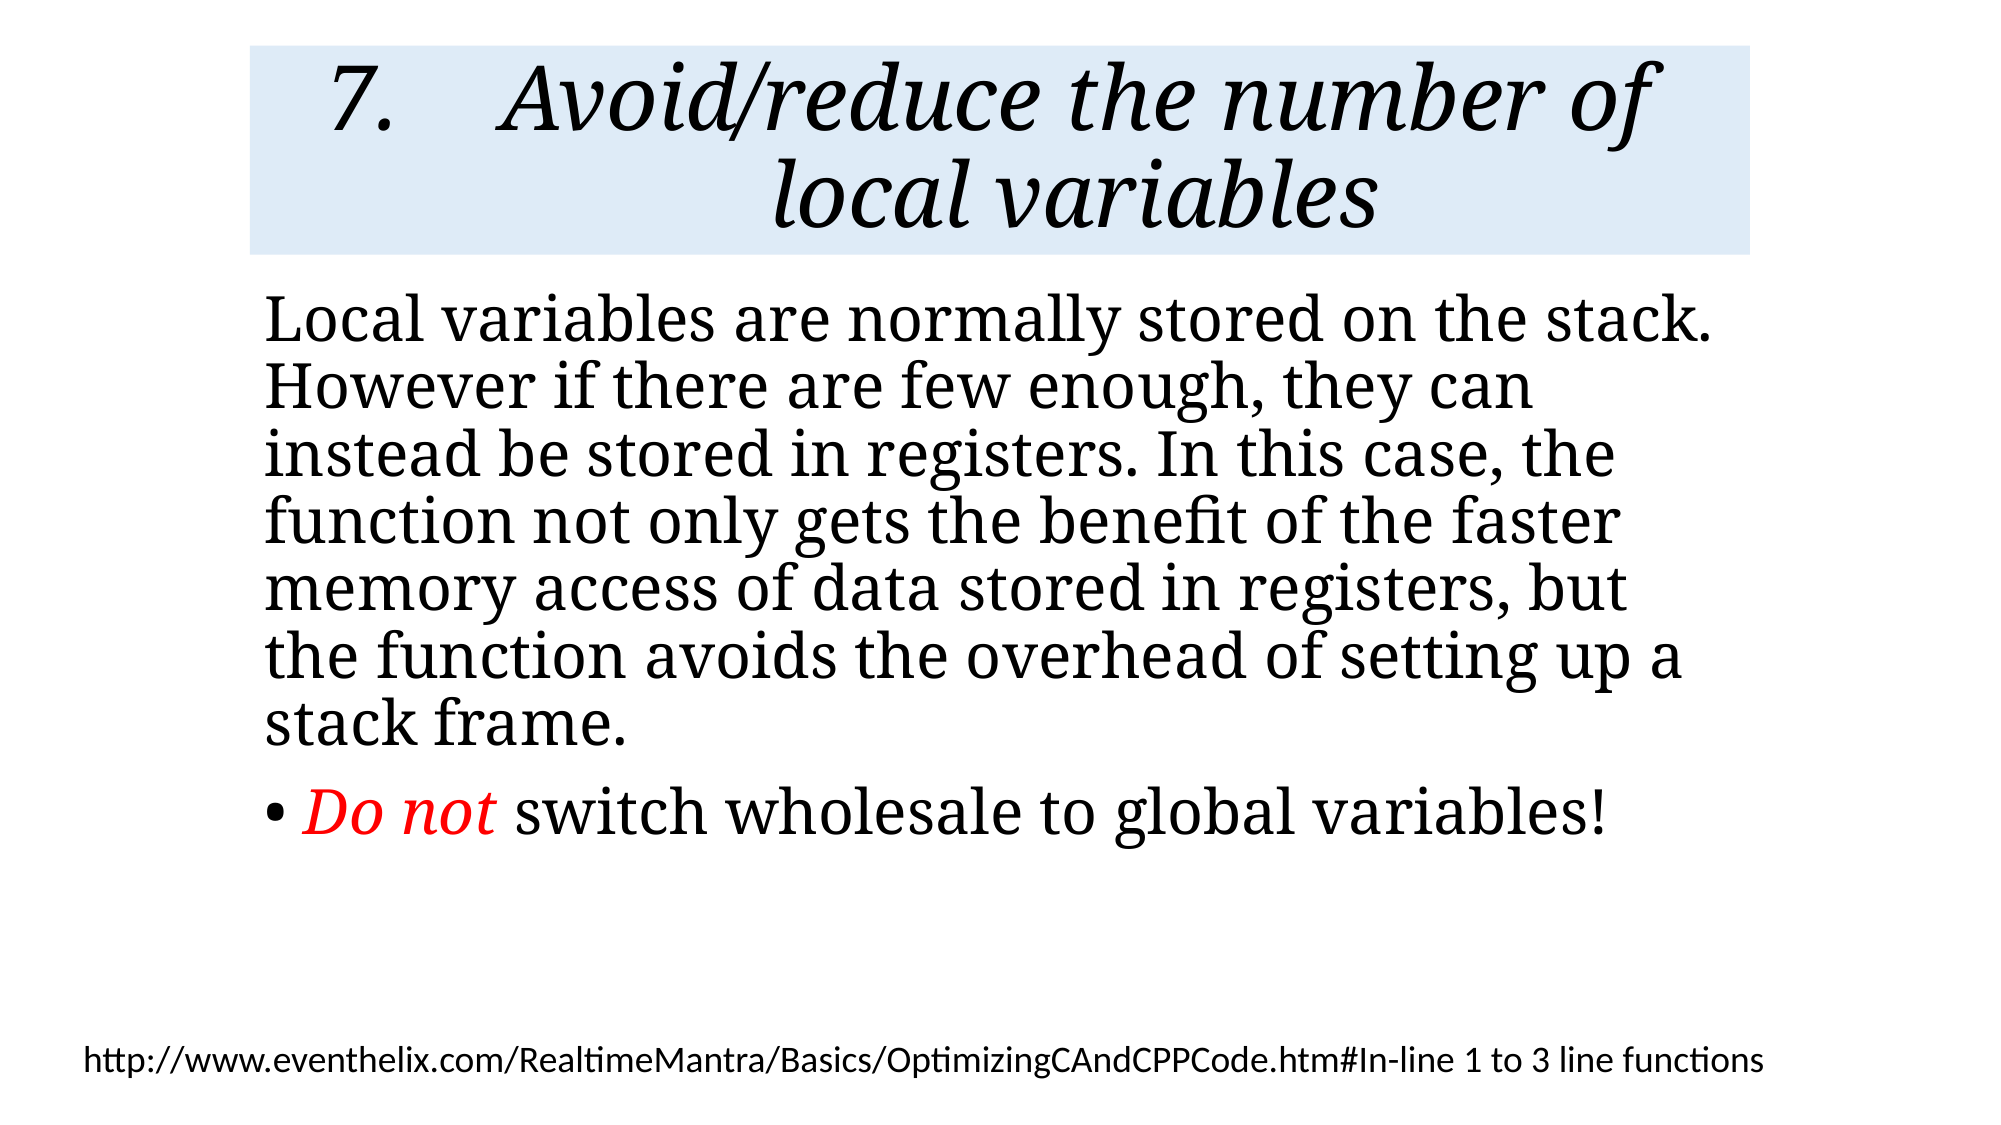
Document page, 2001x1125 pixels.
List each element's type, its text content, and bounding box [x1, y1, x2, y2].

subtitle Local variables are normally stored on the stack. However if there are few enough, they can instead be stored in registers. In this case, the function not only gets the benefit of the faster memory access of data stored in registers, but the function avoids the overhead of setting up a stack frame. • Do not switch wholesale to global variables! [249, 279, 1750, 1003]
title Avoid/reduce the number of local variables [249, 45, 1750, 255]
text_box http://www.eventhelix.com/RealtimeMantra/Basics/OptimizingCAndCPPCode.htm#In-line 1 to 3 line functions [68, 1027, 1932, 1125]
